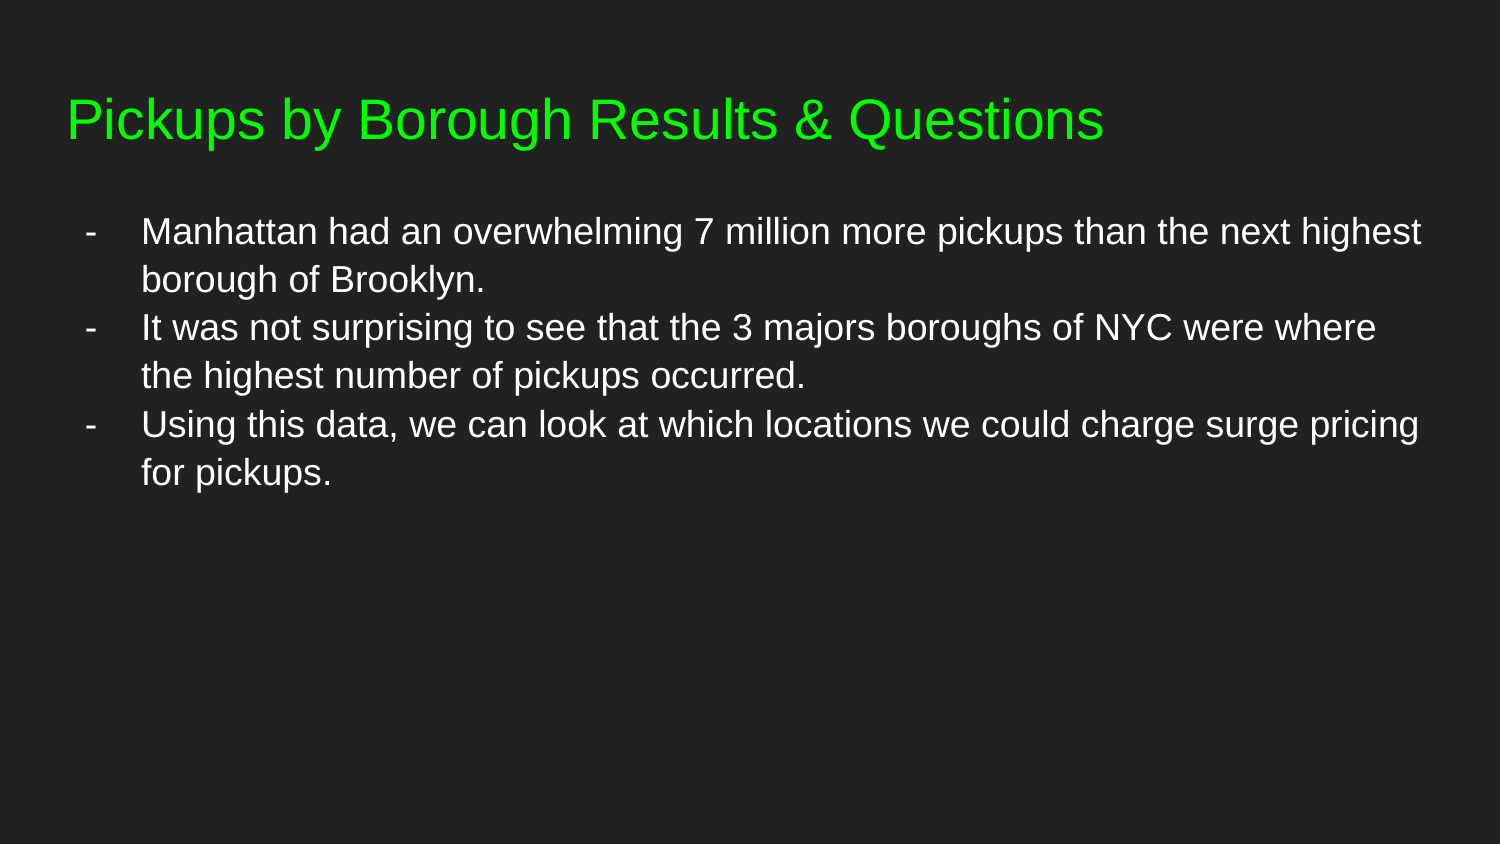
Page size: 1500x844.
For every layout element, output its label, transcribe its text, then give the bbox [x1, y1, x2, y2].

list Manhattan had an overwhelming 7 million more pickups than the next highest borough of Brooklyn. It was not surprising to see that the 3 majors boroughs of NYC were where the highest number of pickups occurred. Using this data, we can look at which locations we could charge surge pricing for pickups. [51, 189, 1449, 750]
title Pickups by Borough Results & Questions [51, 72, 1449, 167]
